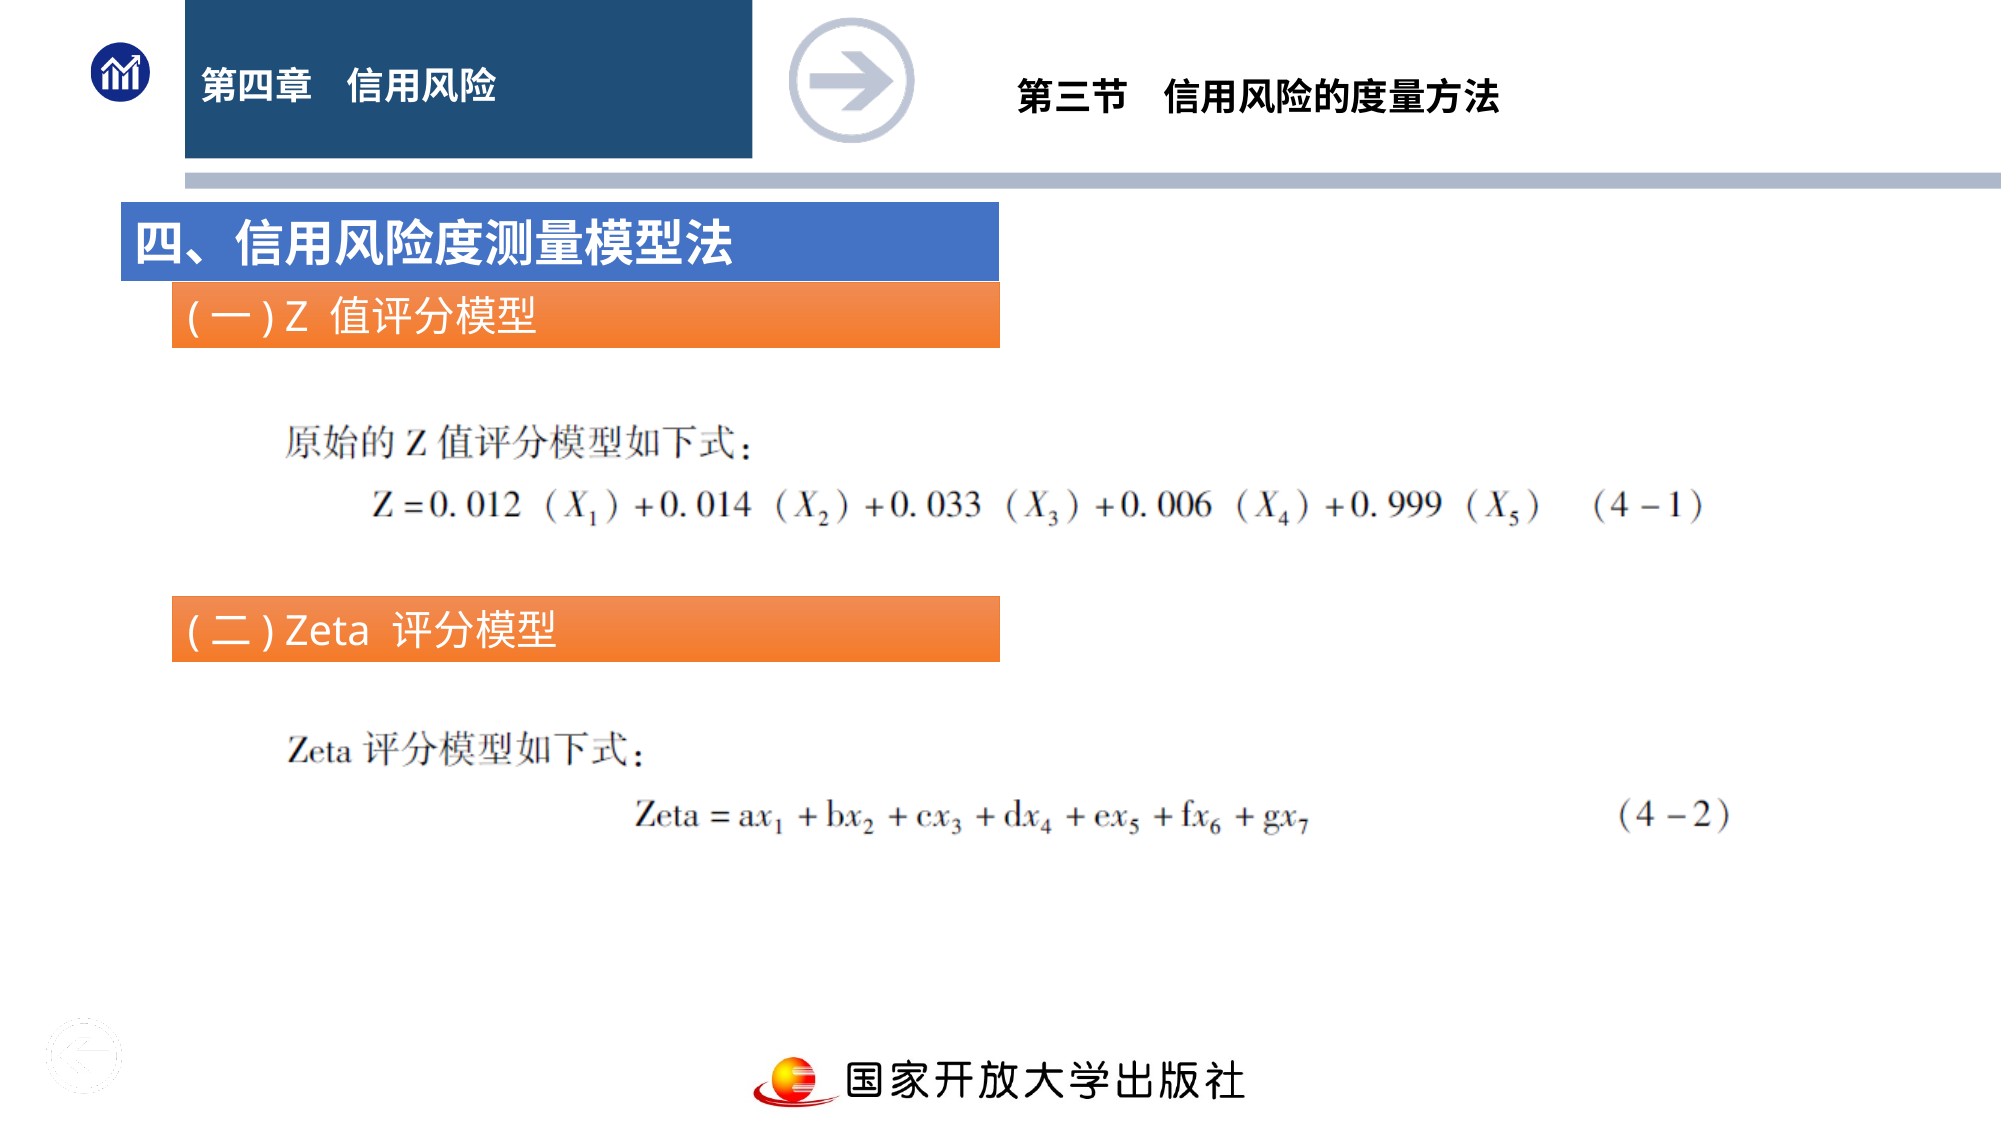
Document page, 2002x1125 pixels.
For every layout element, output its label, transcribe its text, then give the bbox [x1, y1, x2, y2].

text_box 四、信用风险度测量模型法 [118, 199, 1002, 284]
text_box (一) Z 值评分模型 [172, 282, 1000, 348]
text_box (二) Zeta 评分模型 [172, 596, 1000, 662]
picture [744, 1036, 1257, 1118]
picture [45, 1017, 122, 1094]
picture [268, 725, 1745, 846]
text_box 第三节 信用风险的度量方法 [1001, 43, 1899, 126]
text_box 第四章 信用风险 [185, 54, 729, 115]
picture [268, 411, 1717, 533]
